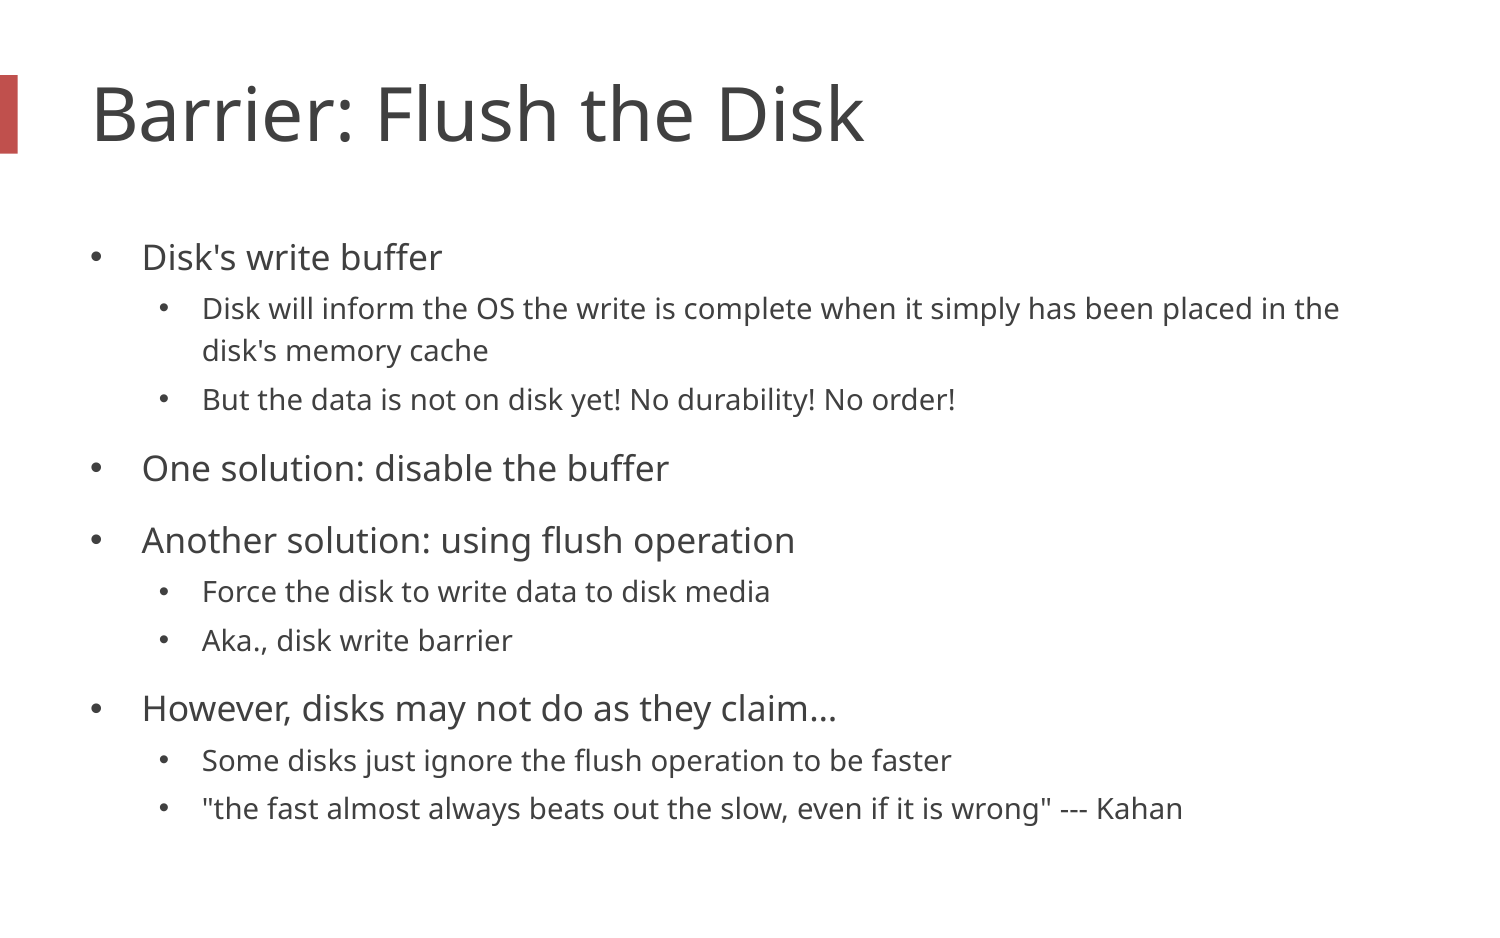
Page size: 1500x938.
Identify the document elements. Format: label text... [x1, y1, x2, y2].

title Barrier: Flush the Disk [75, 37, 1425, 186]
list Disk's write buffer Disk will inform the OS the write is complete when it simply has been placed in the disk's memory cache But the data is not on disk yet! No durability! No order! One solution: disable the buffer Another solution: using flush operation Force the disk to write data to disk media Aka., disk write barrier However, disks may not do as they claim… Some disks just ignore the flush operation to be faster "the fast almost always beats out the slow, even if it is wrong" --- Kahan [75, 218, 1425, 838]
